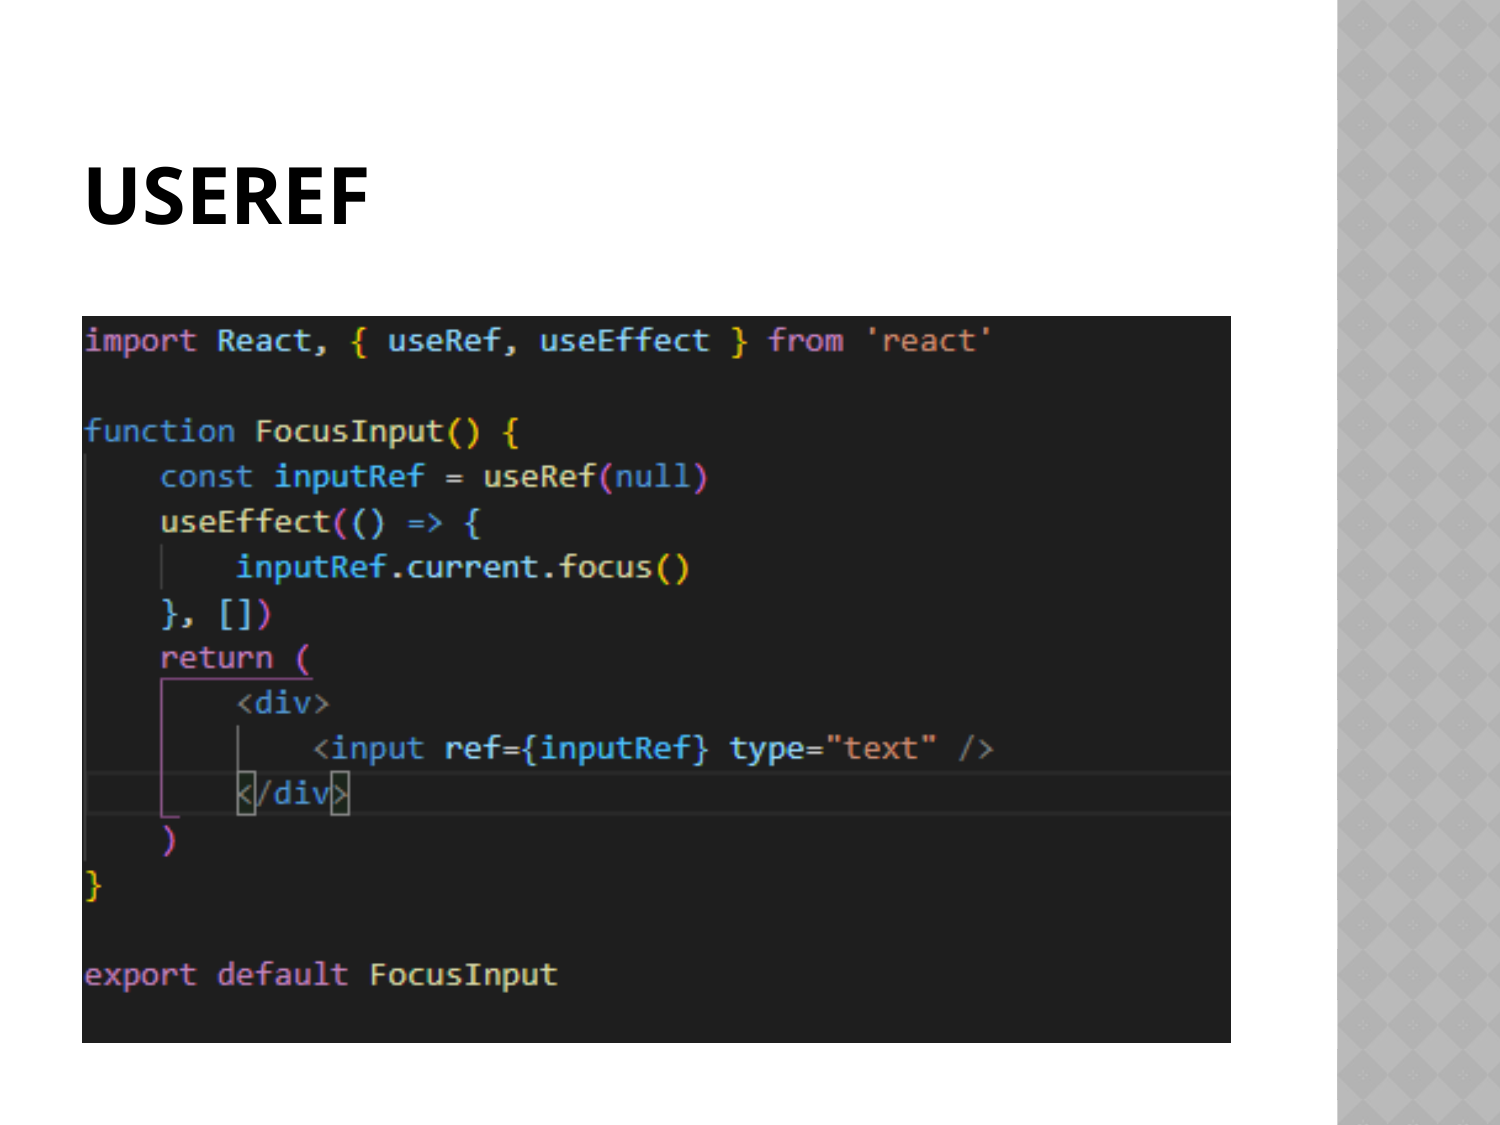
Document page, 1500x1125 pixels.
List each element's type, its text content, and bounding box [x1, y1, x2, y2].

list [81, 315, 1231, 1044]
title useref [75, 52, 1263, 240]
